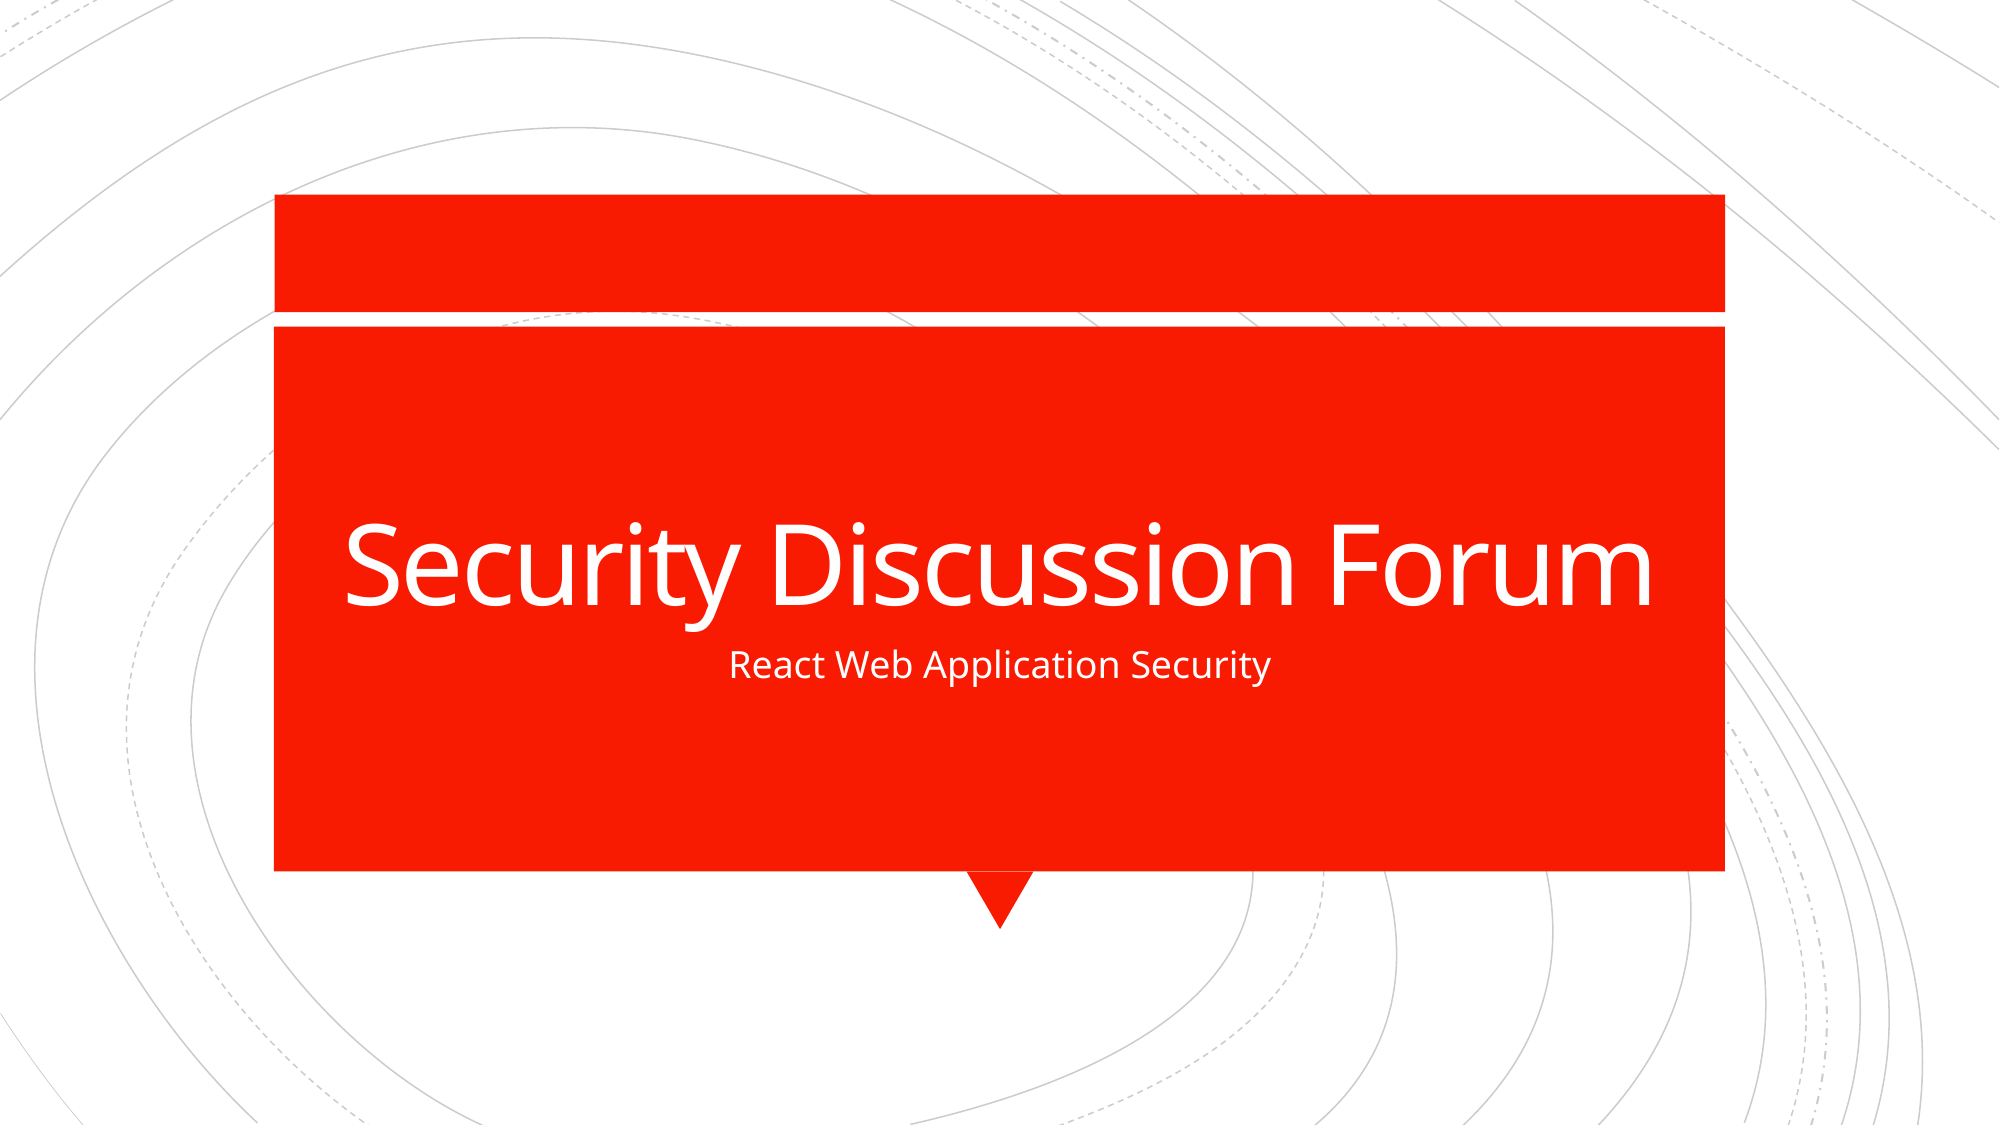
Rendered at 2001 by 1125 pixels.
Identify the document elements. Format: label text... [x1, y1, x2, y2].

subtitle React Web Application Security [288, 640, 1712, 858]
title Security Discussion Forum [288, 340, 1713, 628]
